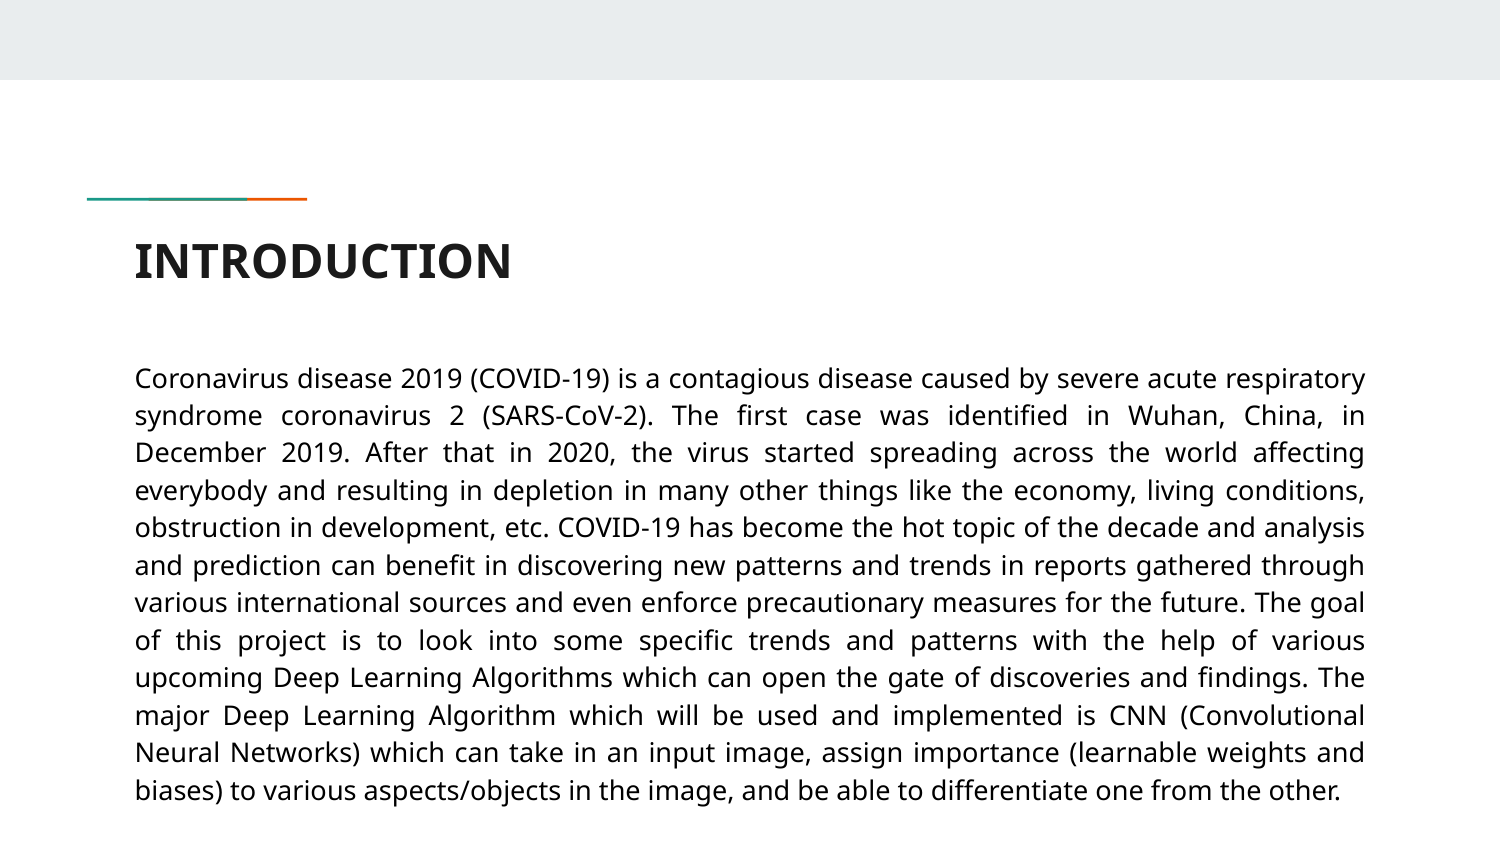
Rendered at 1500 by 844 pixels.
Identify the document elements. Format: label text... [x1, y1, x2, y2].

list Coronavirus disease 2019 (COVID-19) is a contagious disease caused by severe acute respiratory syndrome coronavirus 2 (SARS-CoV-2). The first case was identified in Wuhan, China, in December 2019. After that in 2020, the virus started spreading across the world affecting everybody and resulting in depletion in many other things like the economy, living conditions, obstruction in development, etc. COVID-19 has become the hot topic of the decade and analysis and prediction can benefit in discovering new patterns and trends in reports gathered through various international sources and even enforce precautionary measures for the future. The goal of this project is to look into some specific trends and patterns with the help of various upcoming Deep Learning Algorithms which can open the gate of discoveries and findings. The major Deep Learning Algorithm which will be used and implemented is CNN (Convolutional Neural Networks) which can take in an input image, assign importance (learnable weights and biases) to various aspects/objects in the image, and be able to differentiate one from the other. [119, 341, 1381, 844]
title INTRODUCTION [119, 216, 1381, 305]
